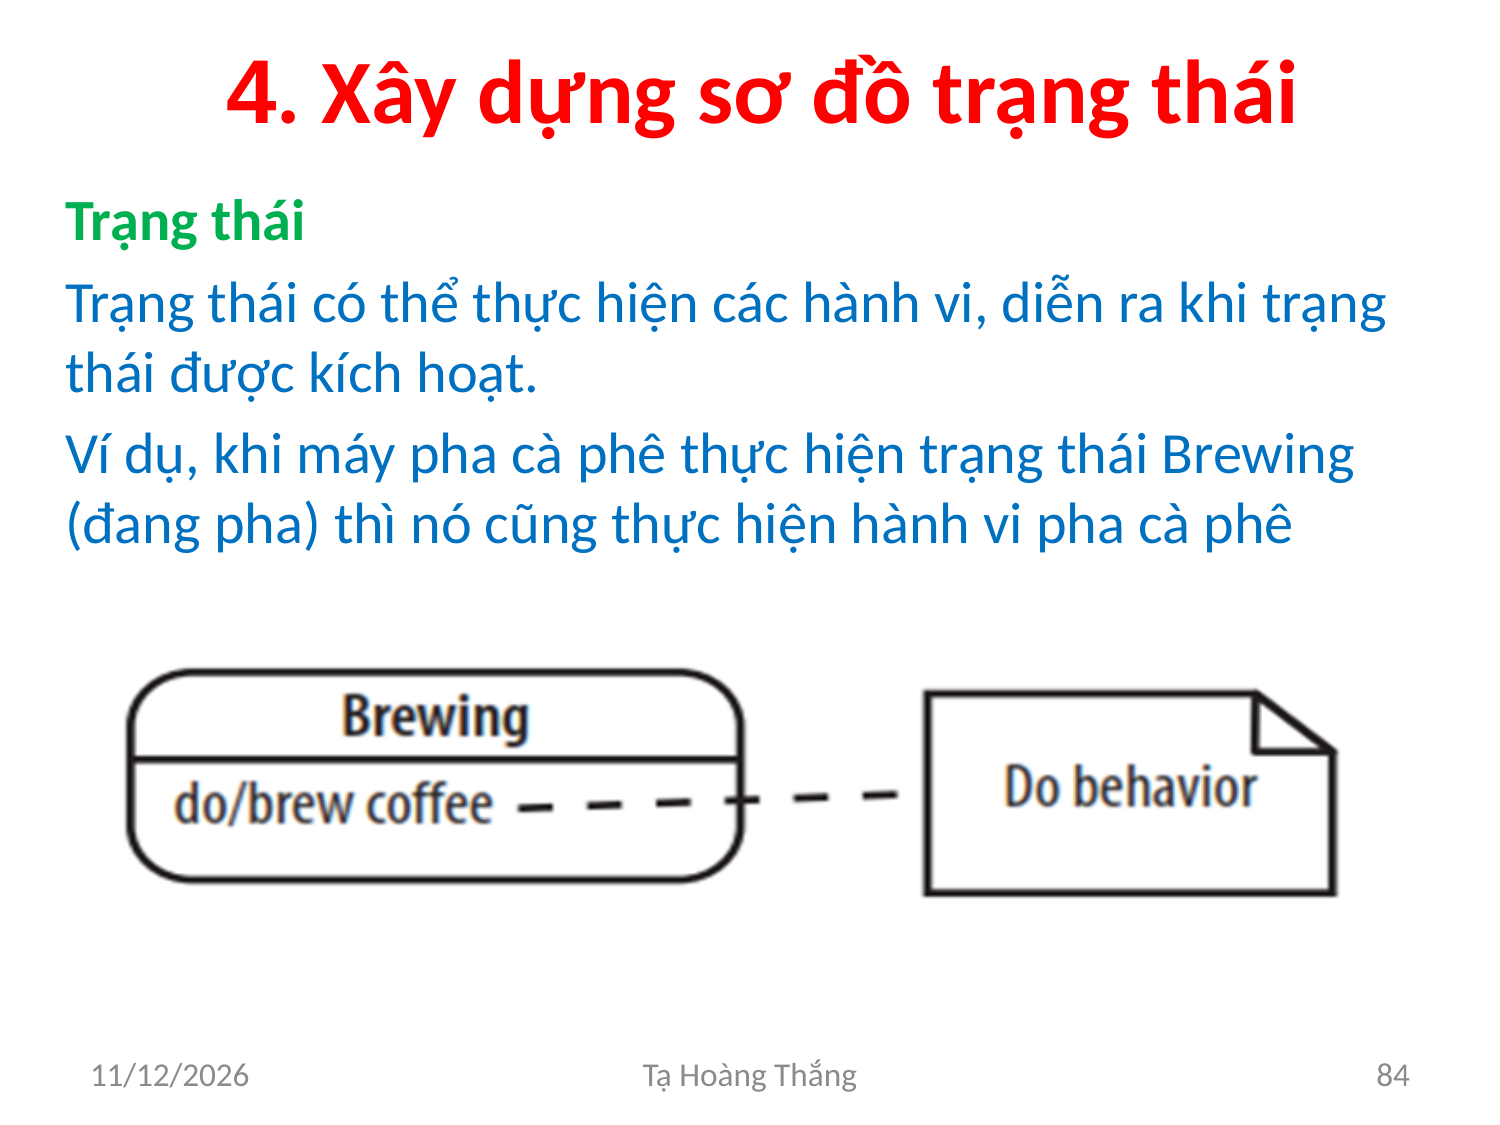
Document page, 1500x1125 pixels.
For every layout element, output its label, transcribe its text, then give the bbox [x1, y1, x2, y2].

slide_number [75, 1042, 425, 1103]
subtitle Trạng thái Trạng thái có thể thực hiện các hành vi, diễn ra khi trạng thái được kích hoạt. Ví dụ, khi máy pha cà phê thực hiện trạng thái Brewing (đang pha) thì nó cũng thực hiện hành vi pha cà phê [50, 174, 1450, 1063]
footer Tạ Hoàng Thắng [512, 1042, 988, 1103]
slide_number 84 [1074, 1042, 1425, 1103]
picture [74, 649, 1413, 917]
title 4. Xây dựng sơ đồ trạng thái [75, 24, 1425, 150]
